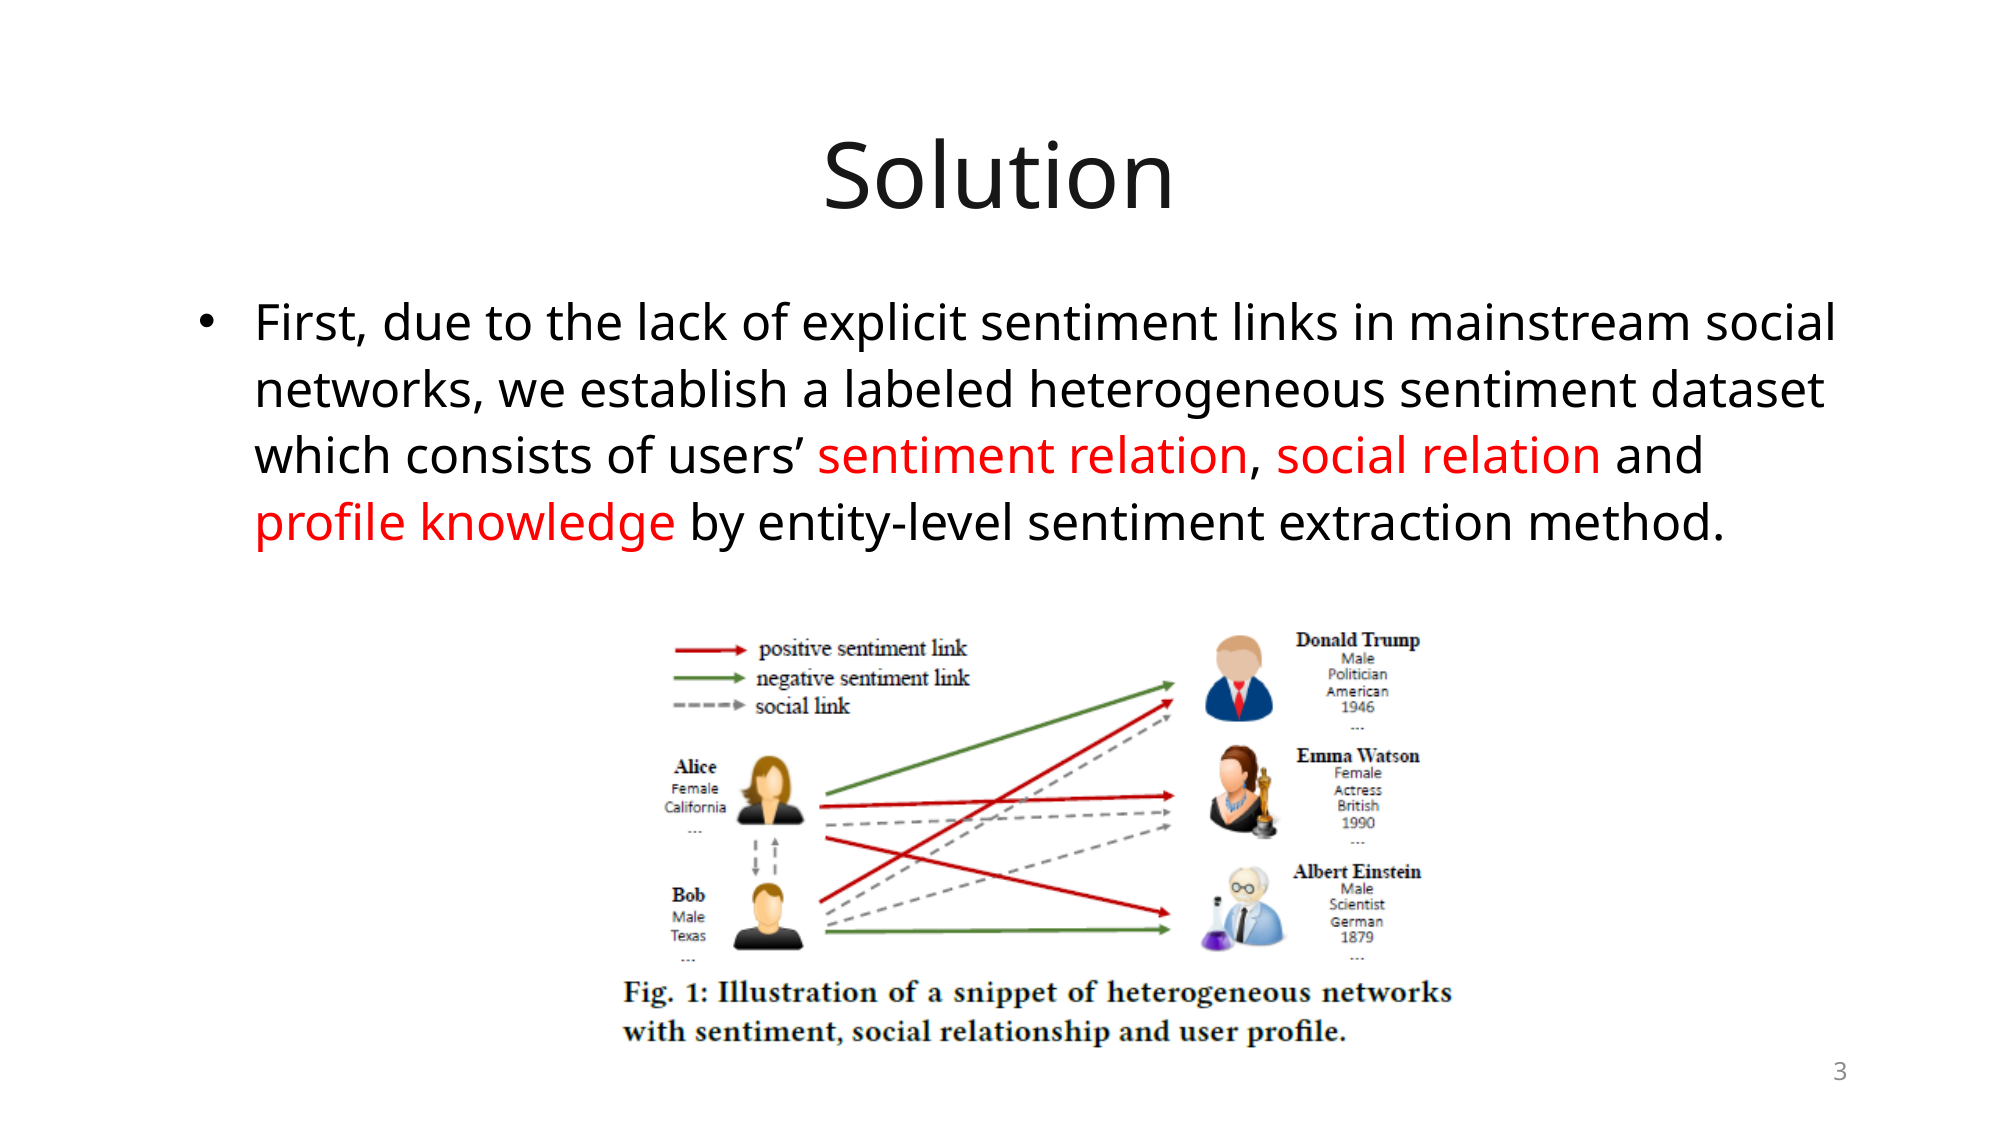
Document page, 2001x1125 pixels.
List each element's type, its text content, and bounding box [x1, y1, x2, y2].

picture [593, 584, 1470, 1057]
text_box First, due to the lack of explicit sentiment links in mainstream social networks, we establish a labeled heterogeneous sentiment dataset which consists of users’ sentiment relation, social relation and profile knowledge by entity-level sentiment extraction method. [183, 276, 1880, 558]
slide_number 3 [1412, 1042, 1863, 1103]
title Solution [137, 69, 1863, 288]
